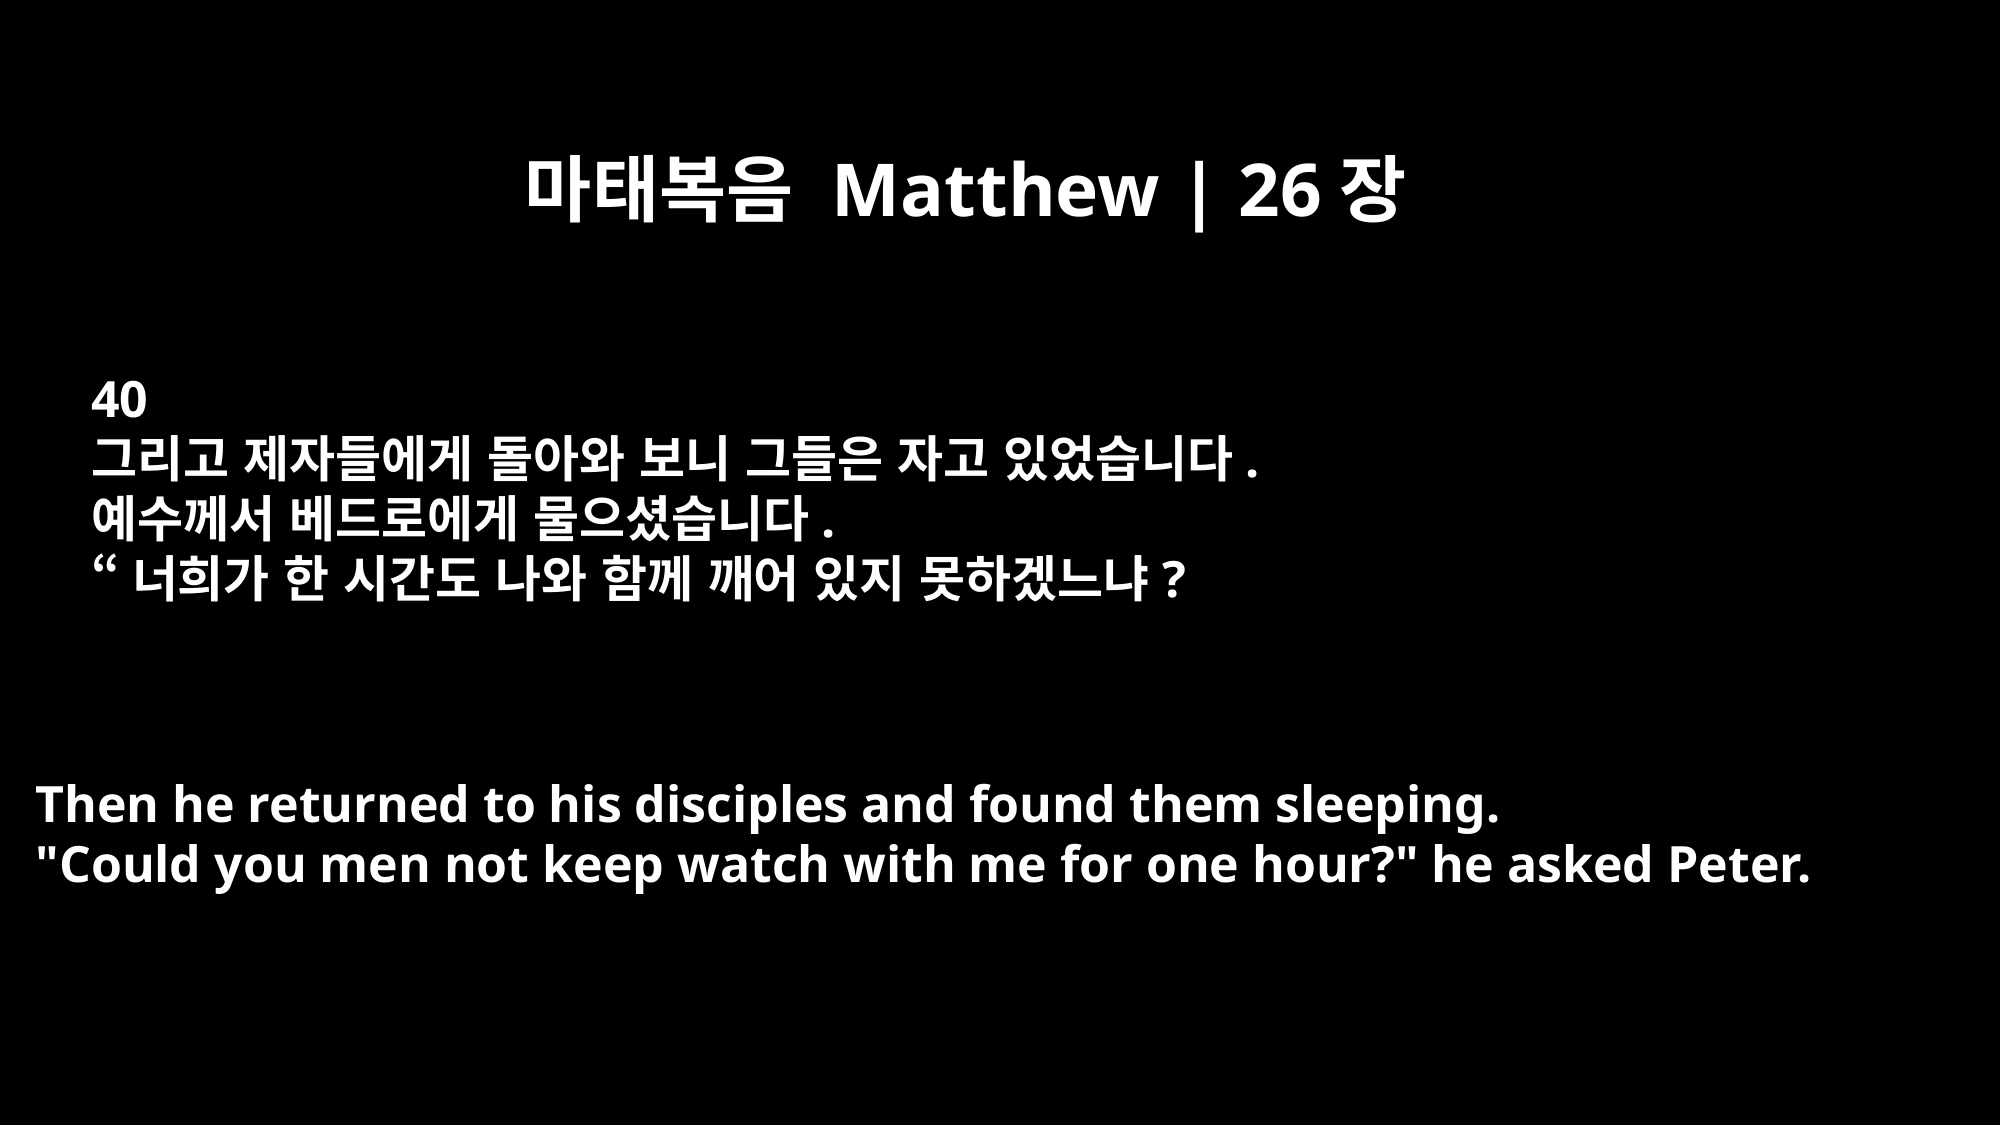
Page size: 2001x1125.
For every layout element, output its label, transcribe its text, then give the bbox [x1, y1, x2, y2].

text_box 40 그리고 제자들에게 돌아와 보니 그들은 자고 있었습니다. 예수께서 베드로에게 물으셨습니다. “너희가 한 시간도 나와 함께 깨어 있지 못하겠느냐? [76, 359, 1275, 615]
text_box 마태복음 Matthew | 26장 [510, 136, 1422, 239]
text_box Then he returned to his disciples and found them sleeping. "Could you men not keep watch with me for one hour?" he asked Peter. [21, 764, 1827, 900]
